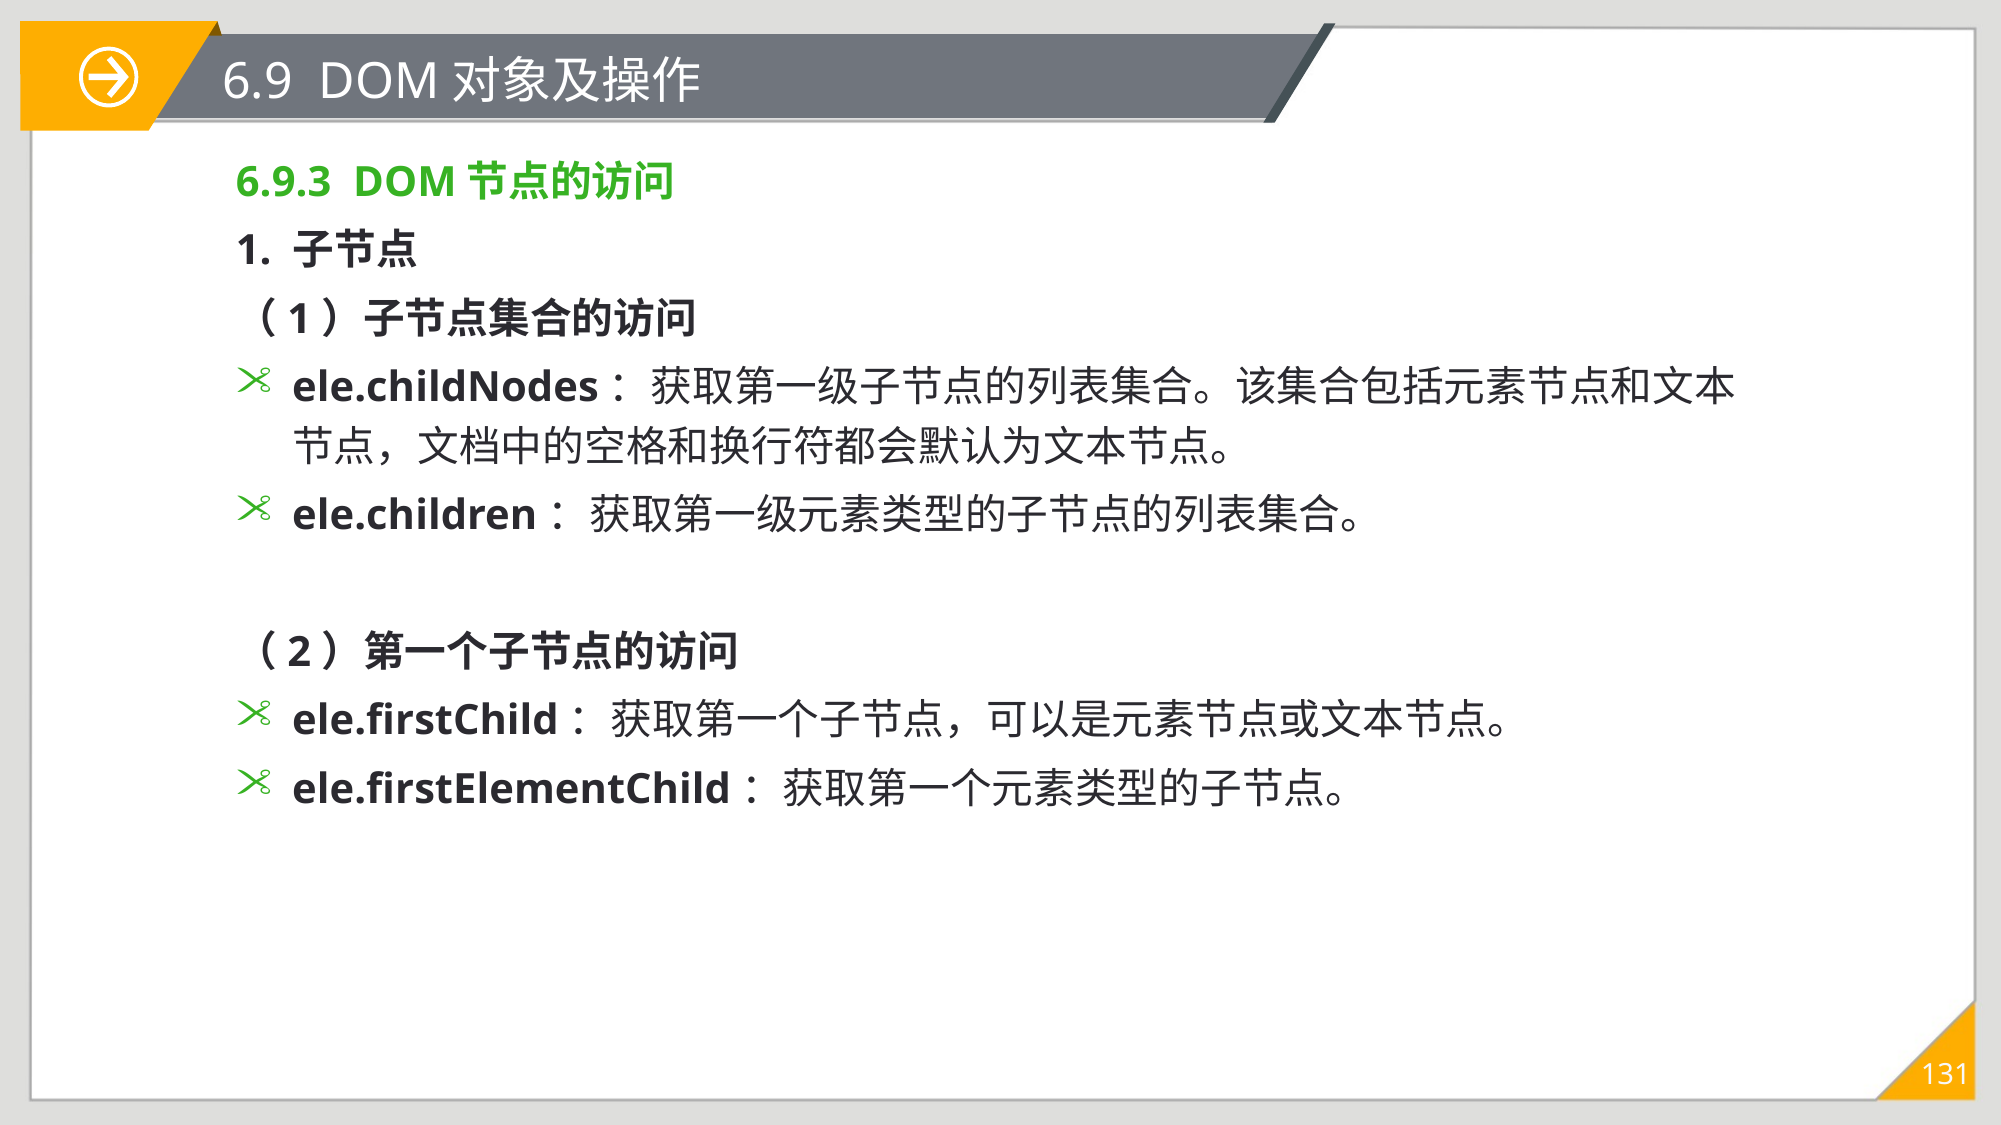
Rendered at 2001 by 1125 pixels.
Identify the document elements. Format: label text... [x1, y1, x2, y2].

title 6.9 DOM对象及操作 [206, 26, 1792, 131]
list 6.9.3 DOM节点的访问 1. 子节点 （1）子节点集合的访问 ele.childNodes：获取第一级子节点的列表集合。该集合包括元素节点和文本节点，文档中的空格和换行符都会默认为文本节点。 ele.children：获取第一级元素类型的子节点的列表集合。 （2）第一个子节点的访问 ele.firstChild：获取第一个子节点，可以是元素节点或文本节点。 ele.firstElementChild：获取第一个元素类型的子节点。 [220, 137, 1757, 806]
picture [0, 0, 2001, 1125]
